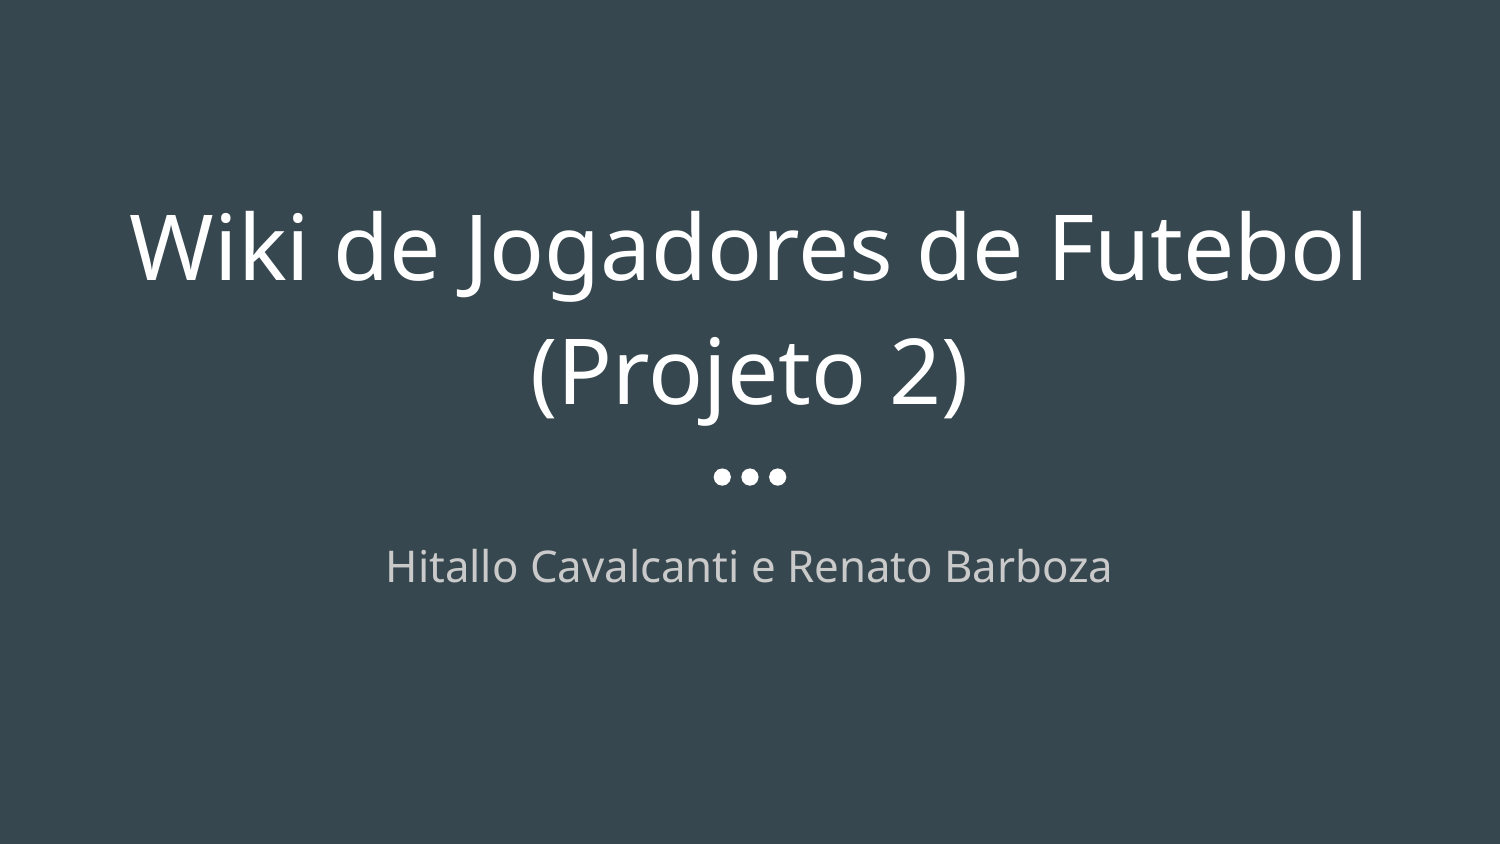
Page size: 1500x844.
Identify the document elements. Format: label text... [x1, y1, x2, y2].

subtitle Hitallo Cavalcanti e Renato Barboza [110, 520, 1390, 651]
title Wiki de Jogadores de Futebol (Projeto 2) [110, 162, 1390, 447]
